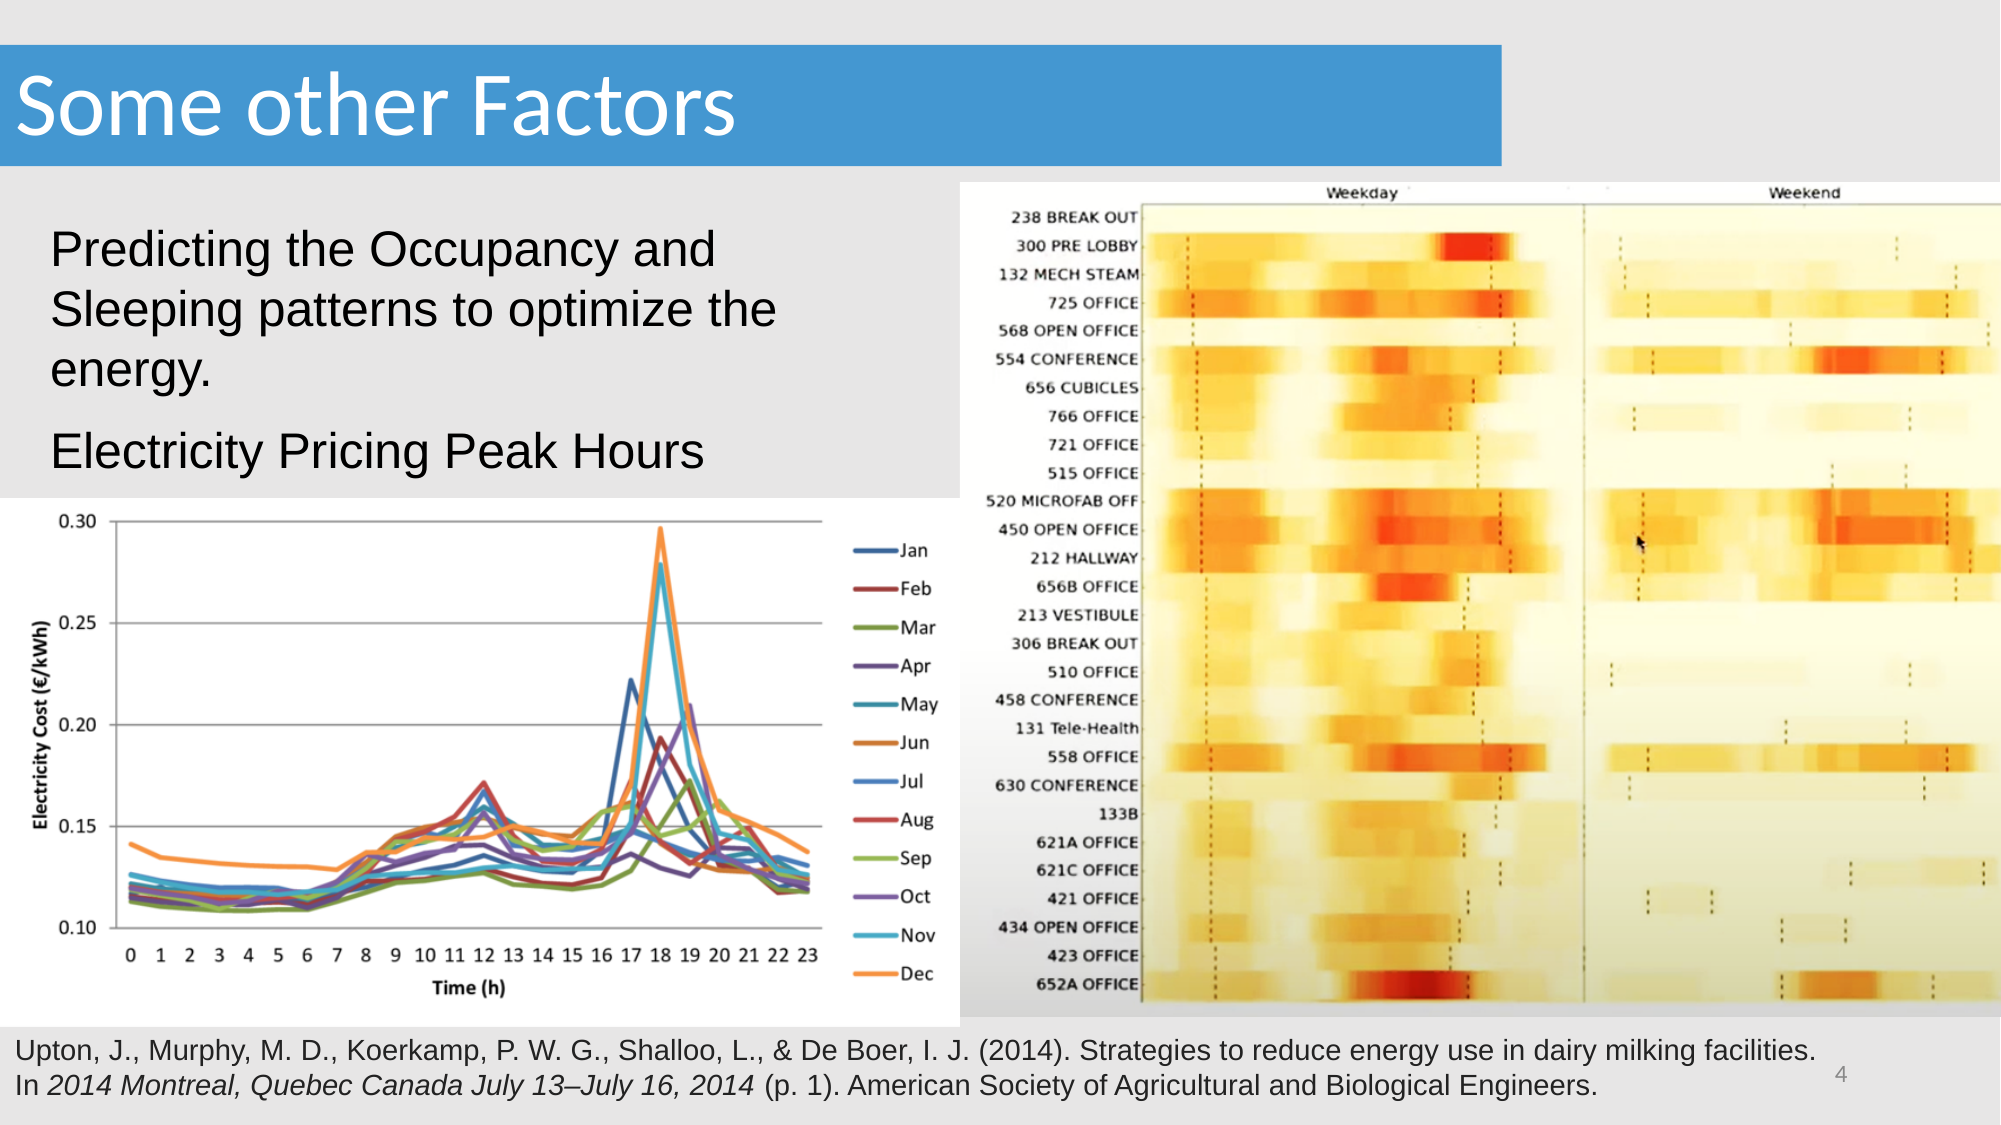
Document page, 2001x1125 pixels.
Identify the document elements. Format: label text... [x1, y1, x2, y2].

picture [0, 182, 2001, 1027]
title Some other Factors [0, 44, 1502, 167]
text_box Upton, J., Murphy, M. D., Koerkamp, P. W. G., Shalloo, L., & De Boer, I. J. (2014). Strategies to reduce energy use in dairy milking facilities. In 2014 Montreal, Quebec Canada July 13–July 16, 2014 (p. 1). American Society of Agricultural and Biological Engineers. [0, 1025, 1863, 1109]
text_box Electricity Pricing Peak Hours [35, 411, 881, 486]
text_box Predicting the Occupancy and Sleeping patterns to optimize the energy. [35, 209, 881, 404]
